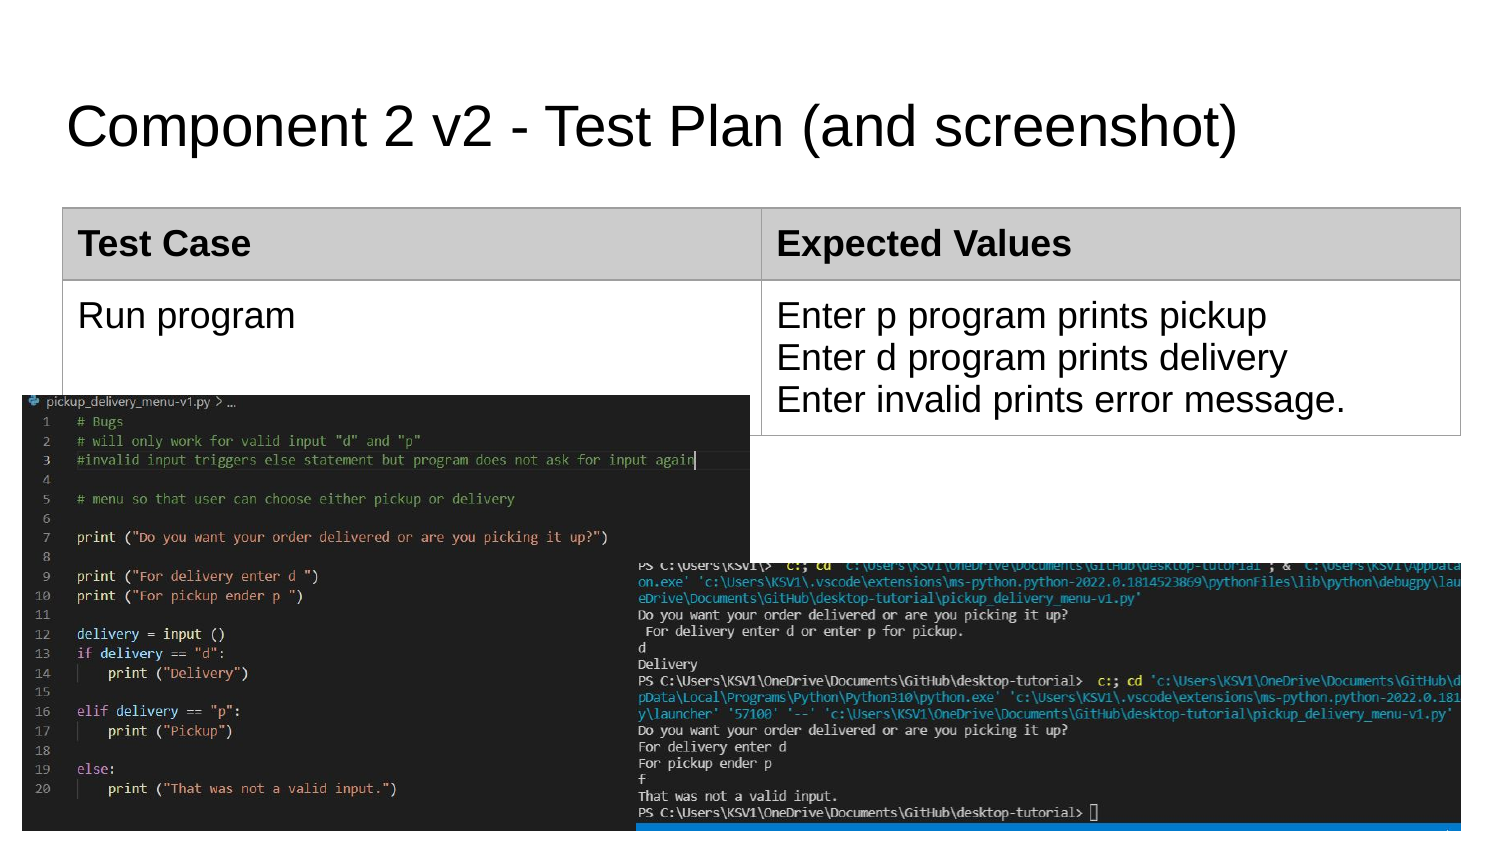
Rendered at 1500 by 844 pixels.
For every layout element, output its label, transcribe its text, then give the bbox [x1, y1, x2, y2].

table_cell Run program [63, 281, 761, 435]
title Component 2 v2 - Test Plan (and screenshot) [51, 72, 1449, 167]
table_cell Enter p program prints pickup Enter d program prints delivery Enter invalid prints error message. [762, 281, 1460, 435]
table_header Test Case [63, 209, 761, 279]
picture [21, 395, 1461, 832]
table_header Expected Values [762, 209, 1460, 279]
